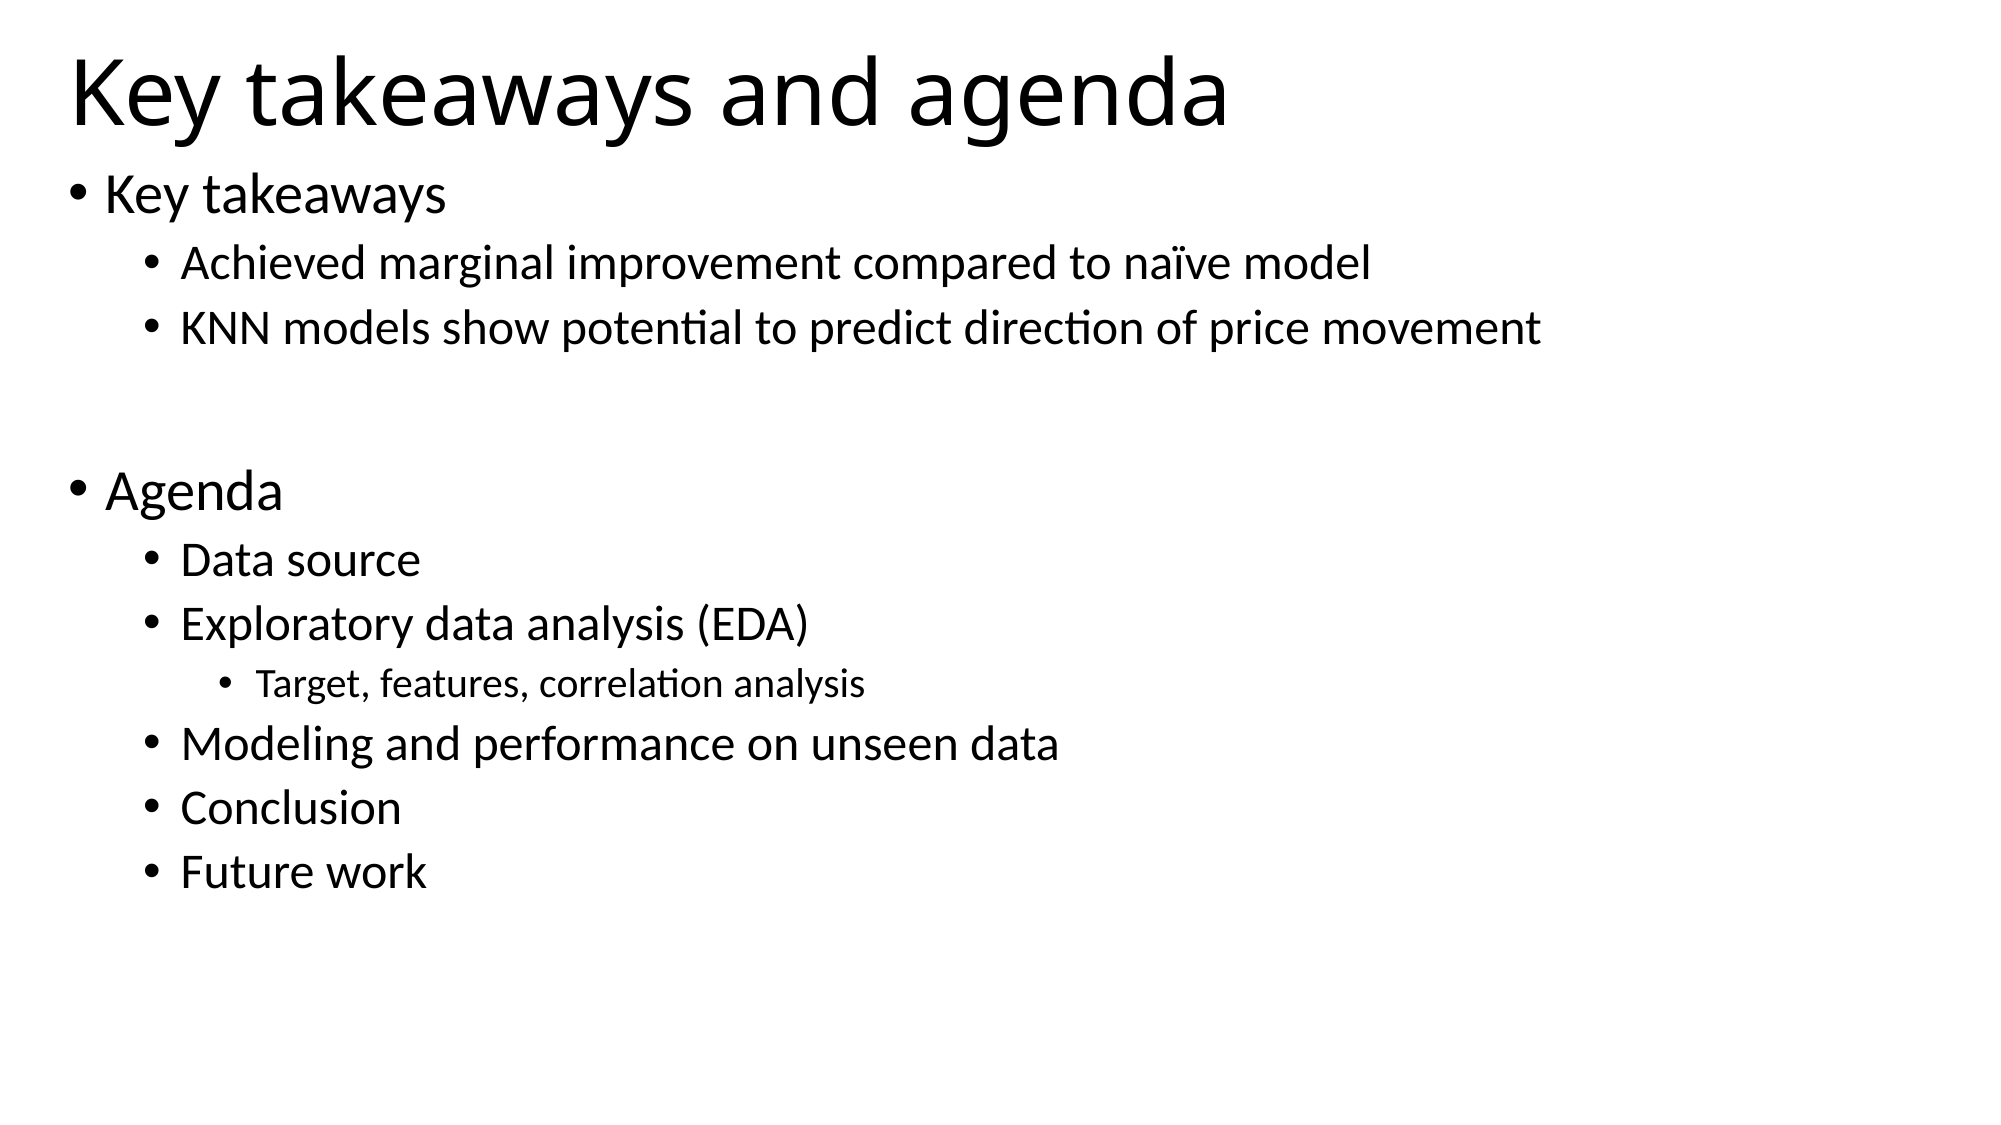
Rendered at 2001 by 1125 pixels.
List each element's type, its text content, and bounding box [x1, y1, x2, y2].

title Key takeaways and agenda [53, 35, 1947, 156]
list Key takeaways Achieved marginal improvement compared to naïve model KNN models show potential to predict direction of price movement Agenda Data source Exploratory data analysis (EDA) Target, features, correlation analysis Modeling and performance on unseen data Conclusion Future work [53, 156, 1950, 1078]
